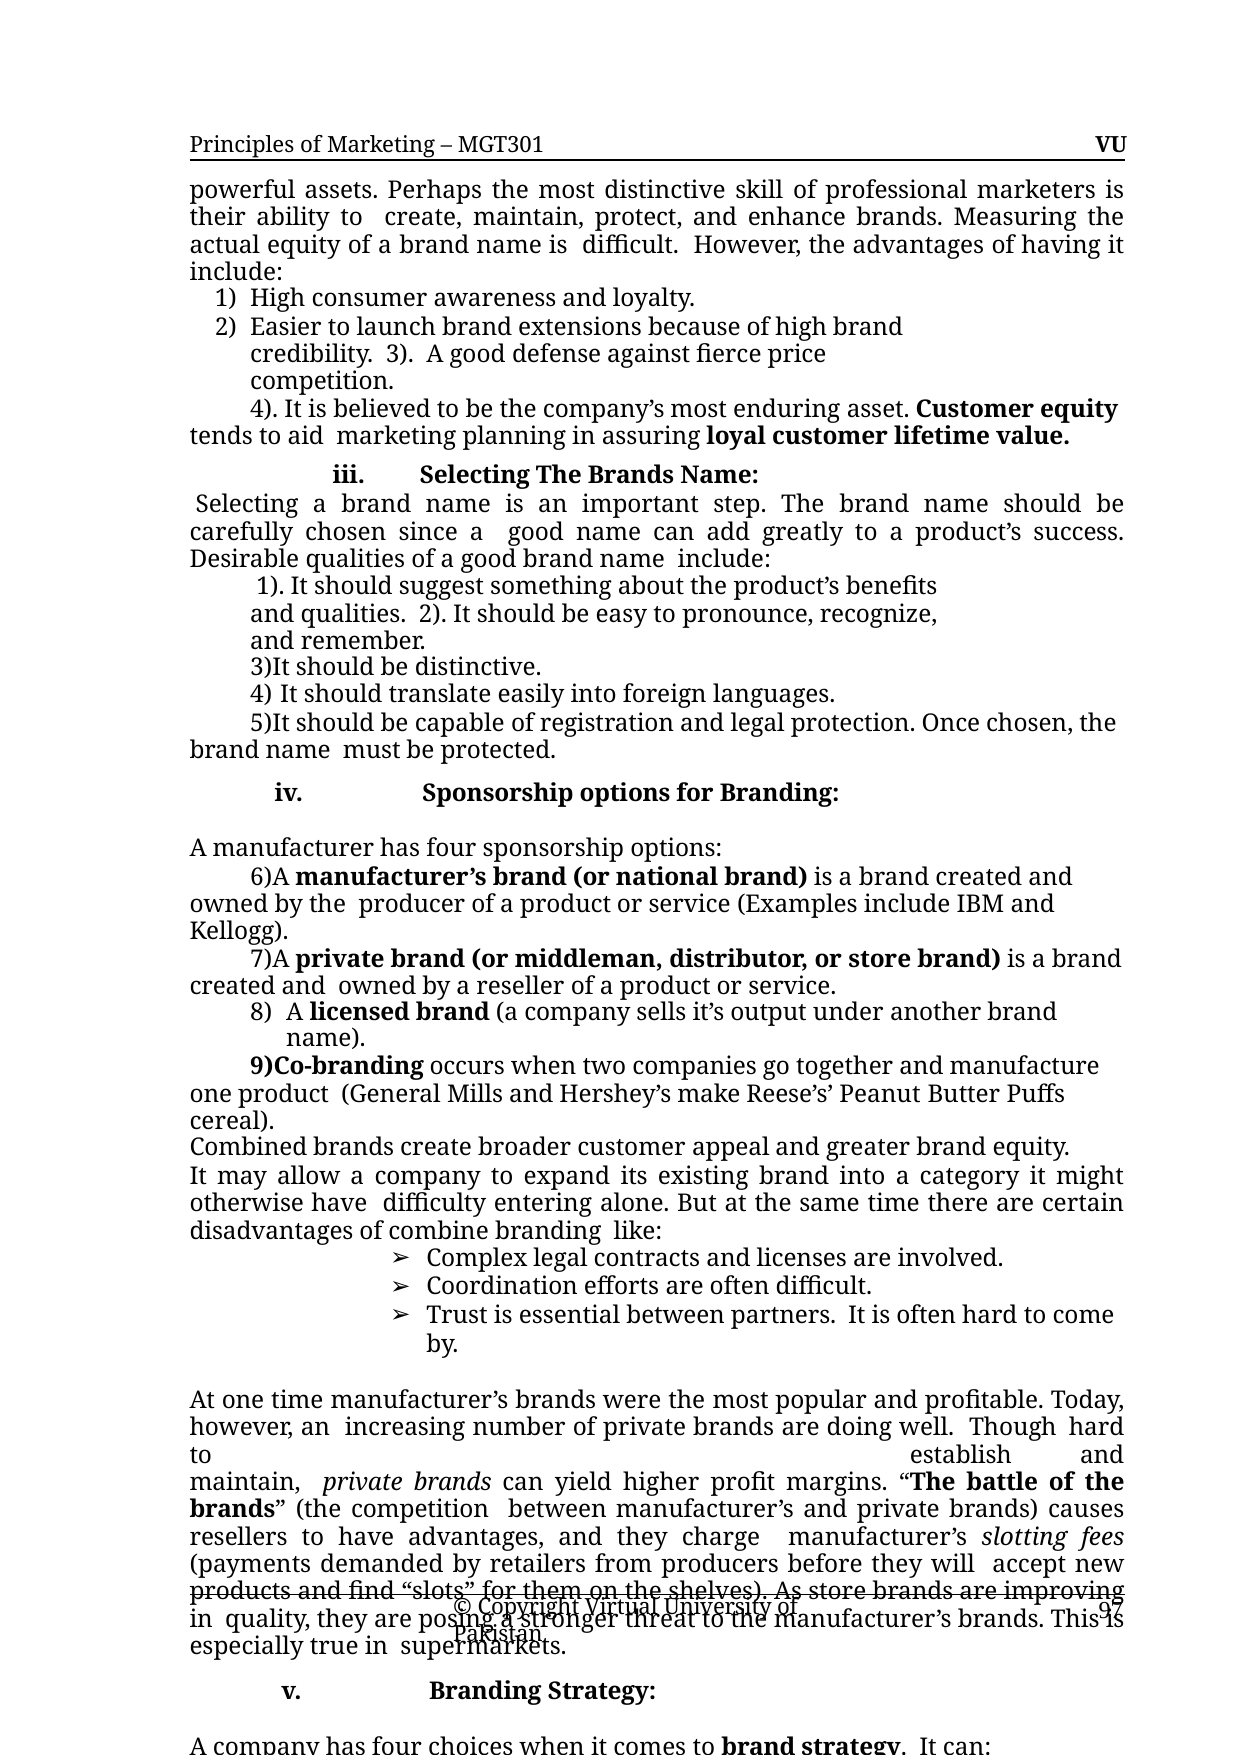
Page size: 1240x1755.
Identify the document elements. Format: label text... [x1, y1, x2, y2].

text_box Principles of Marketing – MGT301 VU powerful assets. Perhaps the most distinctive skill of professional marketers is their ability to create, maintain, protect, and enhance brands. Measuring the actual equity of a brand name is difficult. However, the advantages of having it include: High consumer awareness and loyalty. Easier to launch brand extensions because of high brand credibility. 3). A good defense against fierce price competition. 4). It is believed to be the company’s most enduring asset. Customer equity tends to aid marketing planning in assuring loyal customer lifetime value. iii. Selecting The Brands Name: Selecting a brand name is an important step. The brand name should be carefully chosen since a good name can add greatly to a product’s success. Desirable qualities of a good brand name include: 1). It should suggest something about the product’s benefits and qualities. 2). It should be easy to pronounce, recognize, and remember. It should be distinctive. It should translate easily into foreign languages. It should be capable of registration and legal protection. Once chosen, the brand name must be protected. iv. Sponsorship options for Branding: A manufacturer has four sponsorship options: A manufacturer’s brand (or national brand) is a brand created and owned by the producer of a product or service (Examples include IBM and Kellogg). A private brand (or middleman, distributor, or store brand) is a brand created and owned by a reseller of a product or service. A licensed brand (a company sells it’s output under another brand name). Co-branding occurs when two companies go together and manufacture one product (General Mills and Hershey’s make Reese’s’ Peanut Butter Puffs cereal). Combined brands create broader customer appeal and greater brand equity. It may allow a company to expand its existing brand into a category it might otherwise have difficulty entering alone. But at the same time there are certain disadvantages of combine branding like: Complex legal contracts and licenses are involved. Coordination efforts are often difficult. Trust is essential between partners. It is often hard to come by. At one time manufacturer’s brands were the most popular and profitable. Today, however, an increasing number of private brands are doing well. Though hard to establish and maintain, private brands can yield higher profit margins. “The battle of the brands” (the competition between manufacturer’s and private brands) causes resellers to have advantages, and they charge manufacturer’s slotting fees (payments demanded by retailers from producers before they will accept new products and find “slots” for them on the shelves). As store brands are improving in quality, they are posing a stronger threat to the manufacturer’s brands. This is especially true in supermarkets. v. Branding Strategy: A company has four choices when it comes to brand strategy. It can: [187, 130, 1128, 1755]
